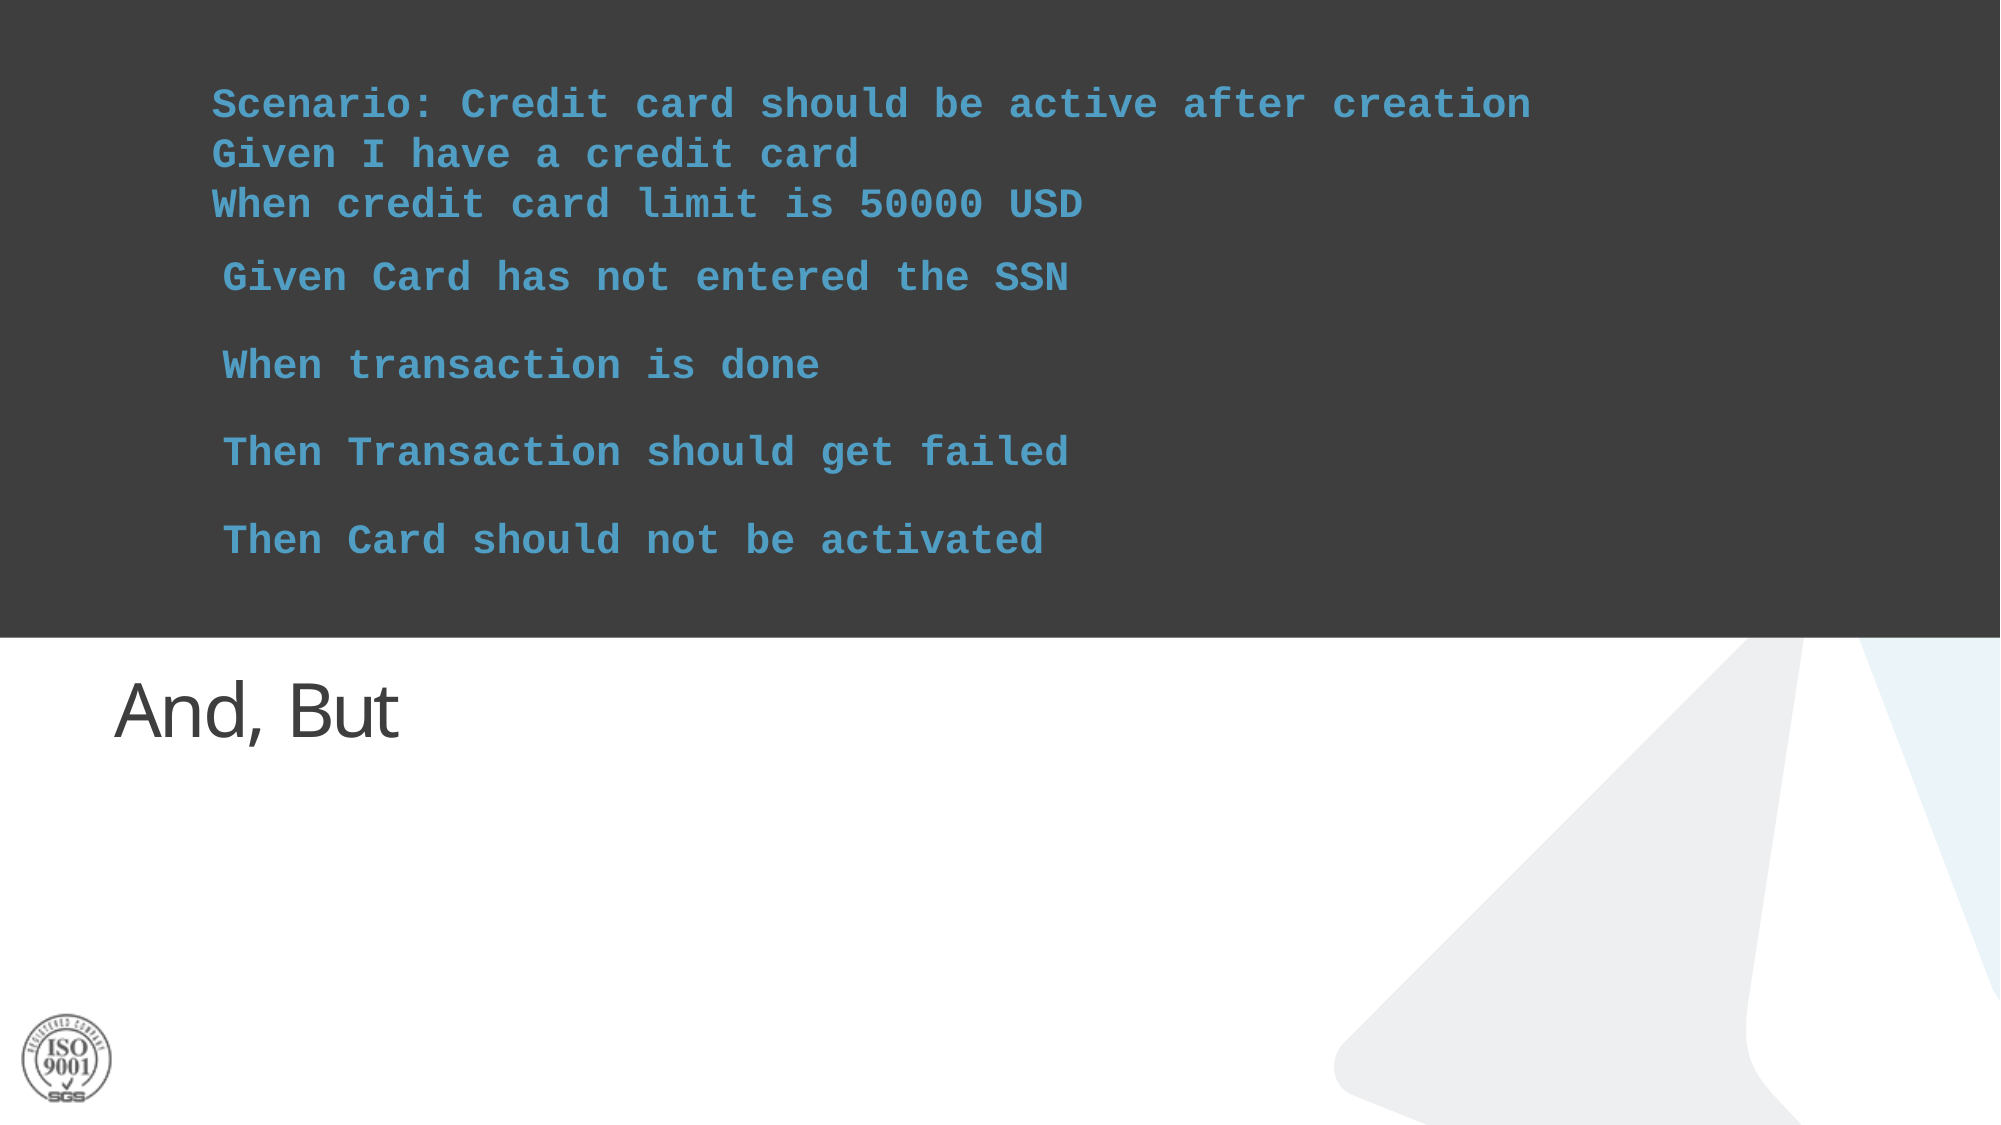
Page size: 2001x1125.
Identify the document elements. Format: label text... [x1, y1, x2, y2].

text_box And, But [112, 660, 442, 753]
text_box Given Card has not entered the SSN When transaction is done Then Transaction should get failed Then Card should not be activated [220, 246, 1167, 562]
picture [20, 1011, 115, 1106]
text_box [0, 0, 2000, 638]
title Scenario: Credit card should be active after creation Given I have a credit card When credit card limit is 50000 USD [209, 55, 1639, 246]
